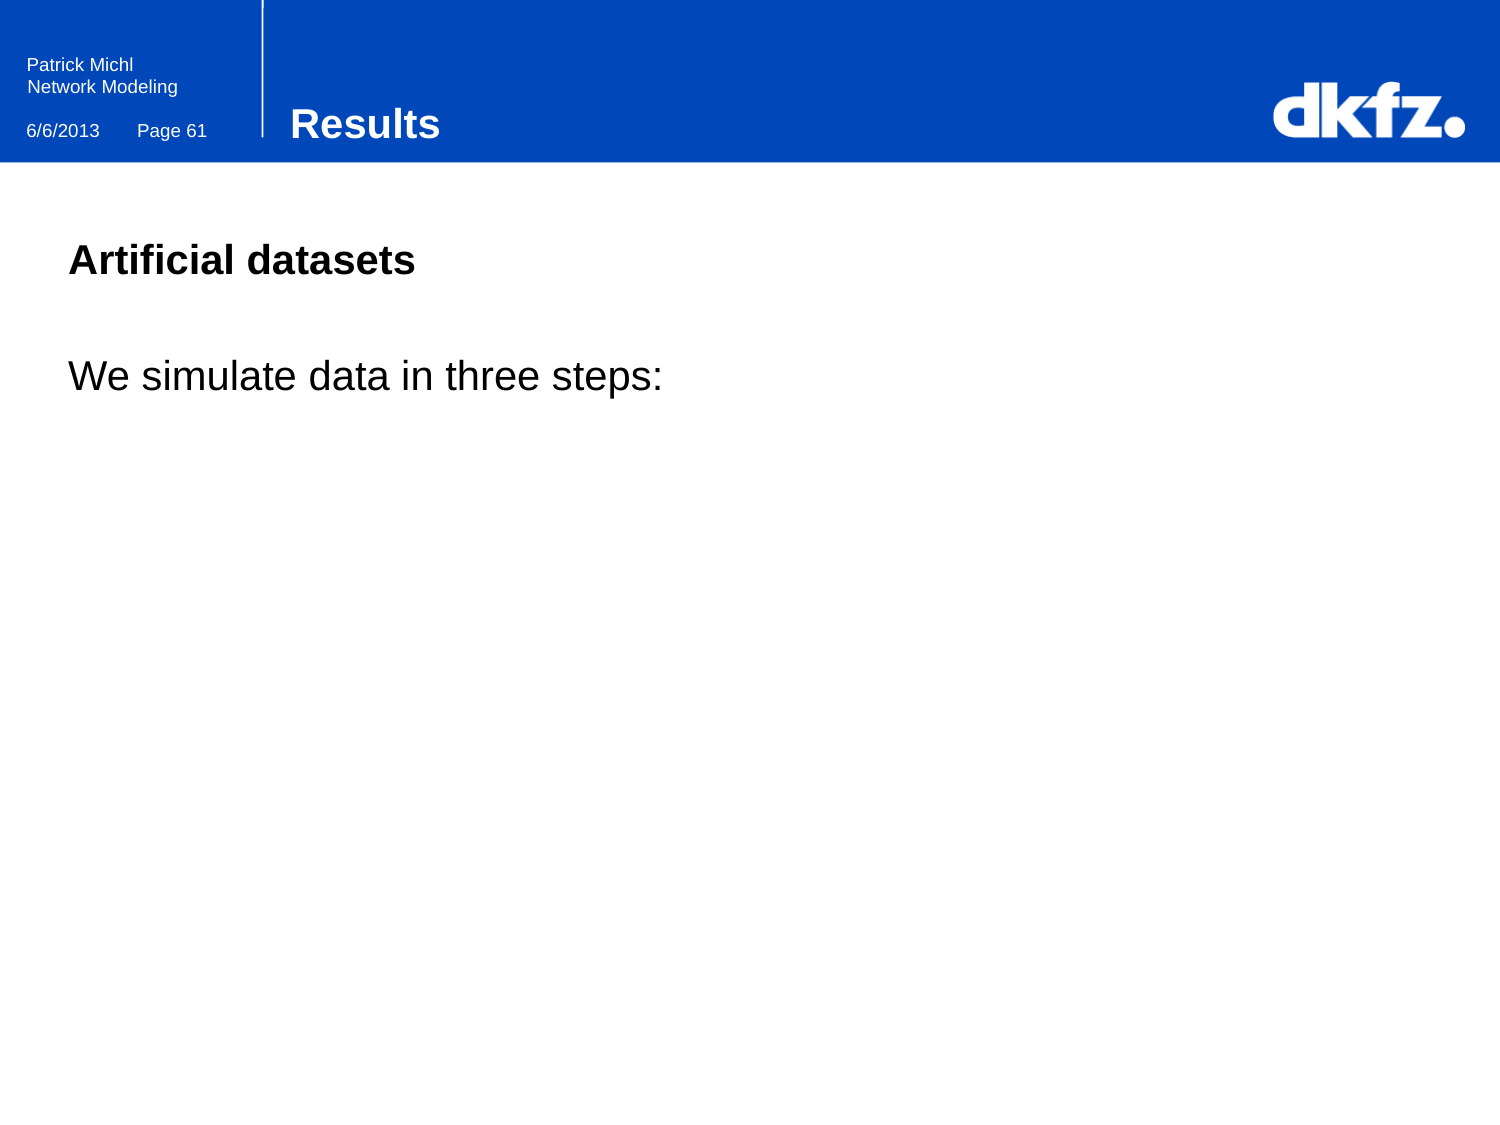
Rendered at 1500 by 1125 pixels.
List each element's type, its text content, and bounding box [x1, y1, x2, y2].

text_box Artificial datasets We simulate data in three steps: [53, 224, 1447, 882]
title Results [275, 89, 1200, 155]
picture [1270, 80, 1468, 140]
